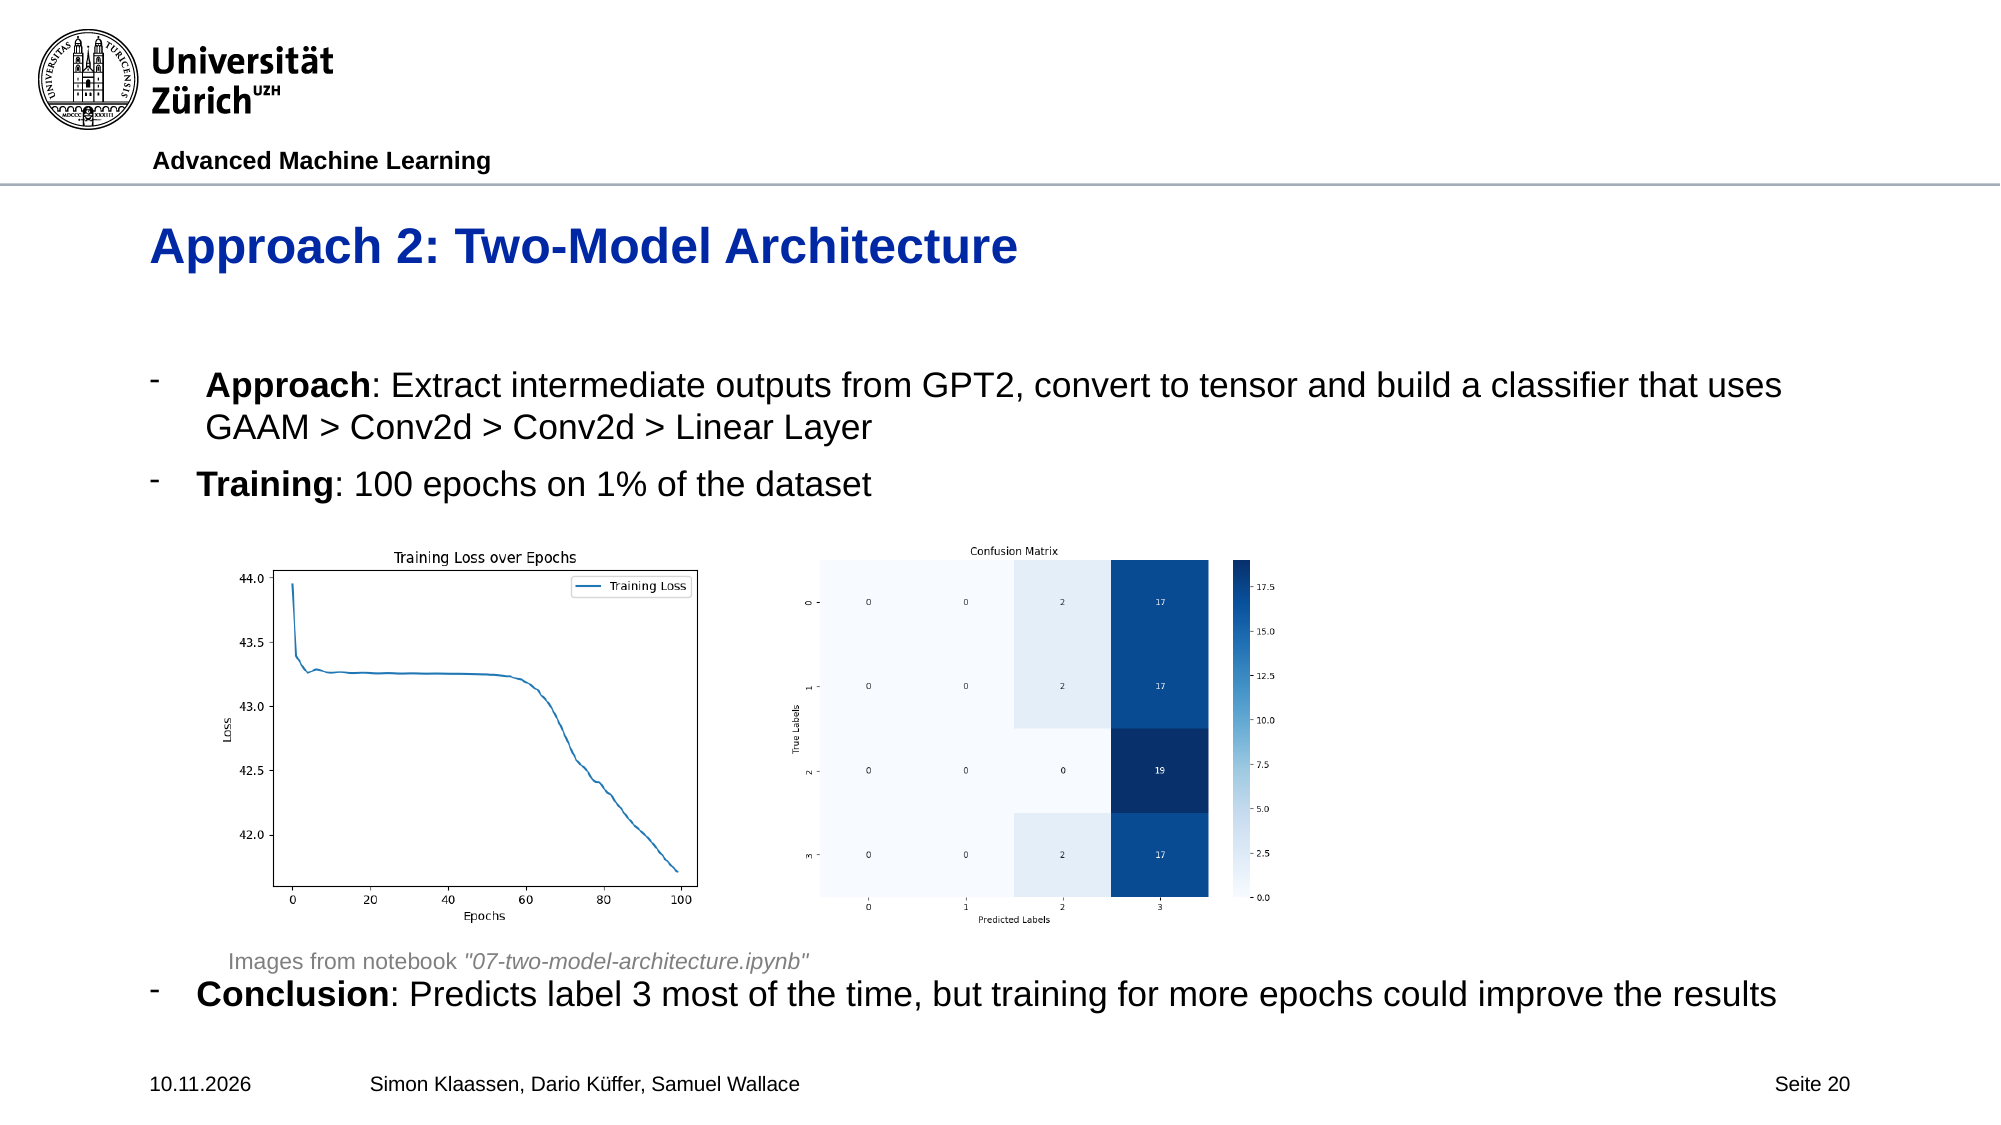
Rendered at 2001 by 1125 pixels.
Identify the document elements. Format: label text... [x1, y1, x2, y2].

slide_number Seite 20 [1714, 1070, 1851, 1106]
text_box Images from notebook "07-two-model-architecture.ipynb" [213, 938, 1015, 982]
title Approach 2: Two-Model Architecture [149, 208, 1851, 338]
list Approach: Extract intermediate outputs from GPT2, convert to tensor and build a classifier that uses GAAM > Conv2d > Conv2d > Linear Layer Training: 100 epochs on 1% of the dataset Conclusion: Predicts label 3 most of the time, but training for more epochs could improve the results [149, 361, 1851, 1000]
picture [213, 542, 705, 931]
text_box Advanced Machine Learning [137, 137, 658, 182]
picture [32, 23, 339, 136]
footer Simon Klaassen, Dario Küffer, Samuel Wallace [369, 1070, 1520, 1106]
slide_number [149, 1070, 354, 1106]
picture [786, 540, 1281, 931]
